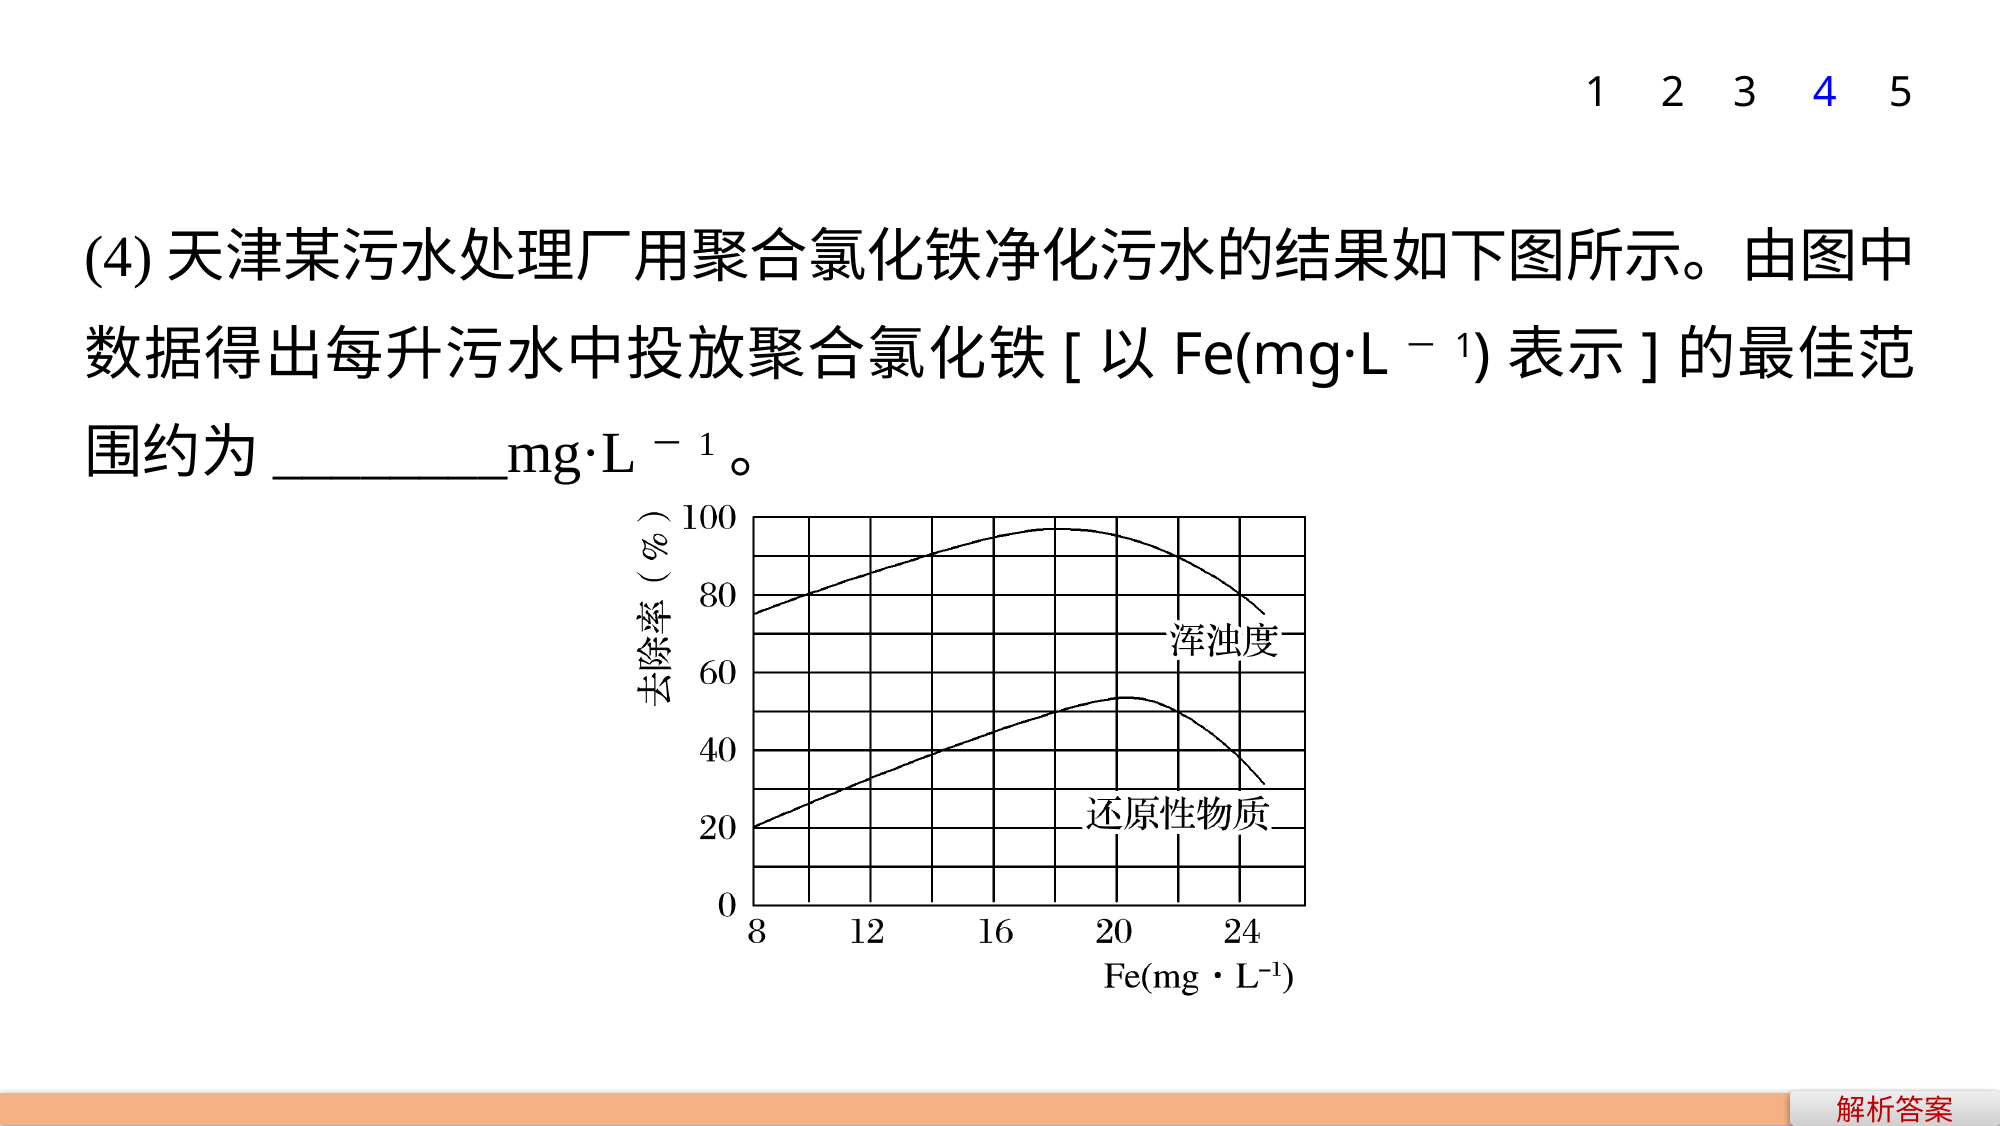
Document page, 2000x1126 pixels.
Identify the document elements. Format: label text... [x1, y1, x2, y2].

text_box 4 [1791, 42, 1857, 138]
text_box 5 [1871, 42, 1933, 138]
text_box (4)天津某污水处理厂用聚合氯化铁净化污水的结果如下图所示。由图中数据得出每升污水中投放聚合氯化铁[以Fe(mg·L－1)表示]的最佳范围约为________mg·L－1。 [69, 183, 1931, 492]
text_box [0, 1092, 1787, 1126]
picture [633, 500, 1318, 1000]
text_box 2 [1643, 42, 1705, 138]
text_box 3 [1719, 42, 1778, 138]
text_box 解析答案 [1788, 1089, 2000, 1126]
text_box 1 [1563, 42, 1629, 138]
